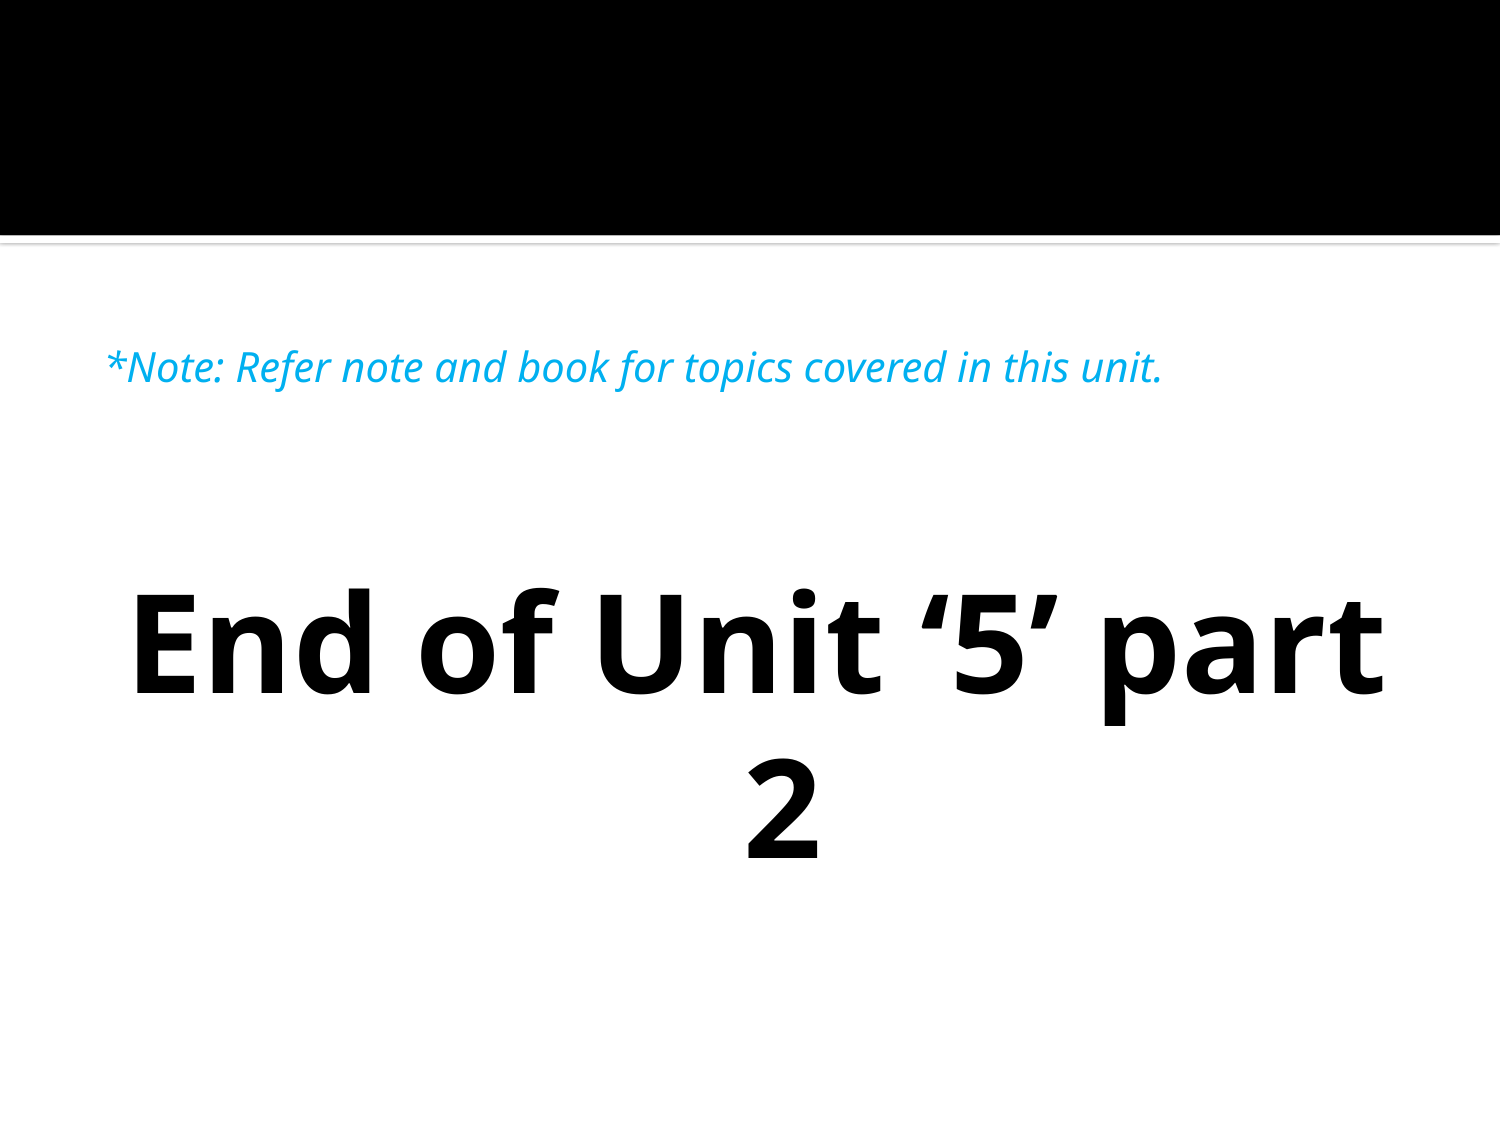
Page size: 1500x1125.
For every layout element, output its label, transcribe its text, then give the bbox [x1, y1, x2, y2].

list *Note: Refer note and book for topics covered in this unit. End of Unit ‘5’ part 2 [75, 291, 1425, 1050]
